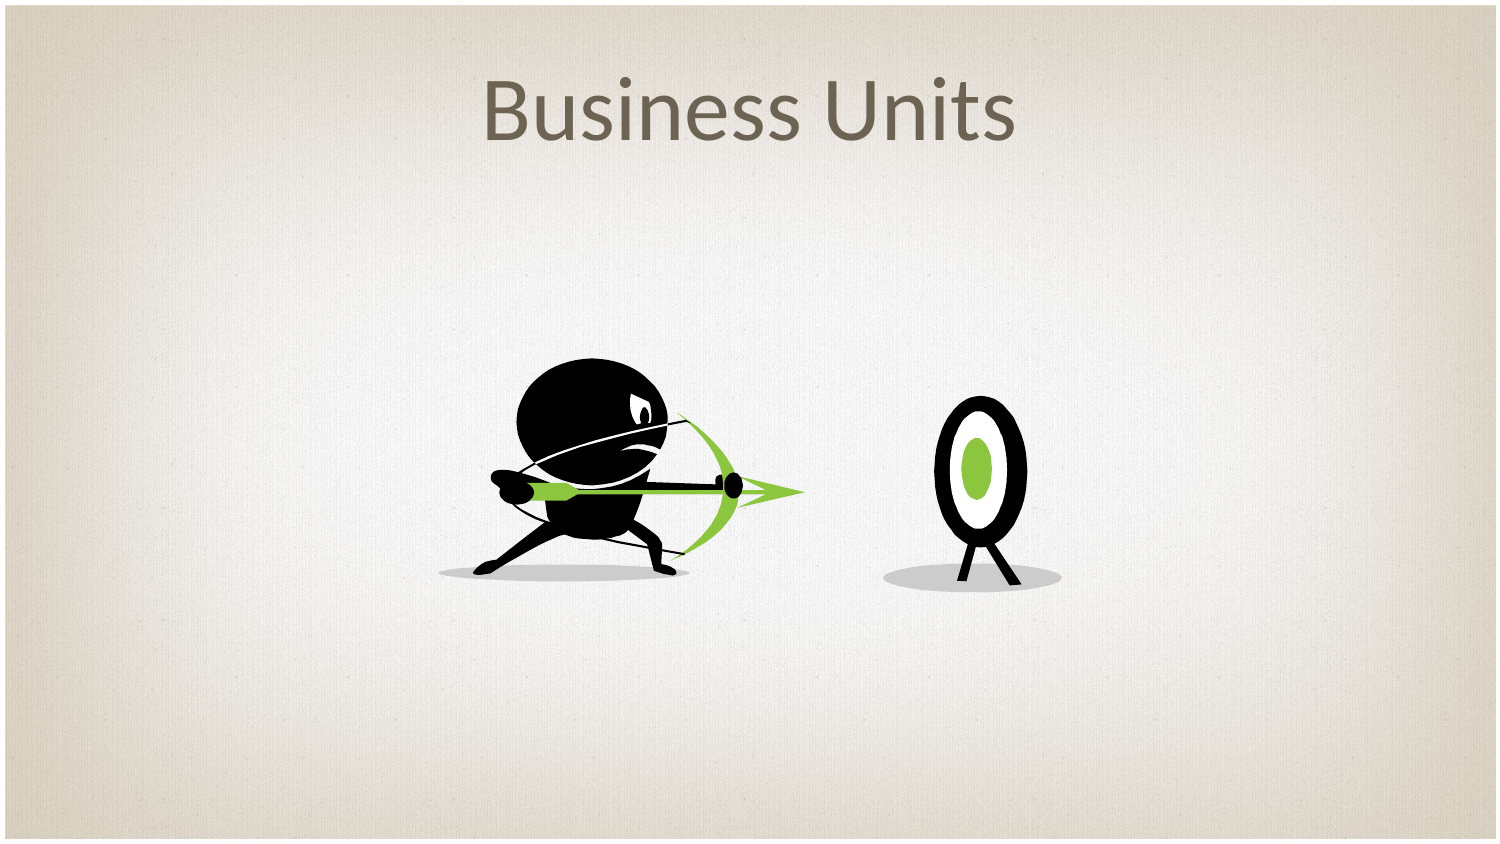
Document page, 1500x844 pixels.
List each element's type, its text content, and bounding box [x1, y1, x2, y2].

title Business Units [75, 33, 1425, 175]
picture [0, 0, 1500, 844]
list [438, 358, 1062, 593]
